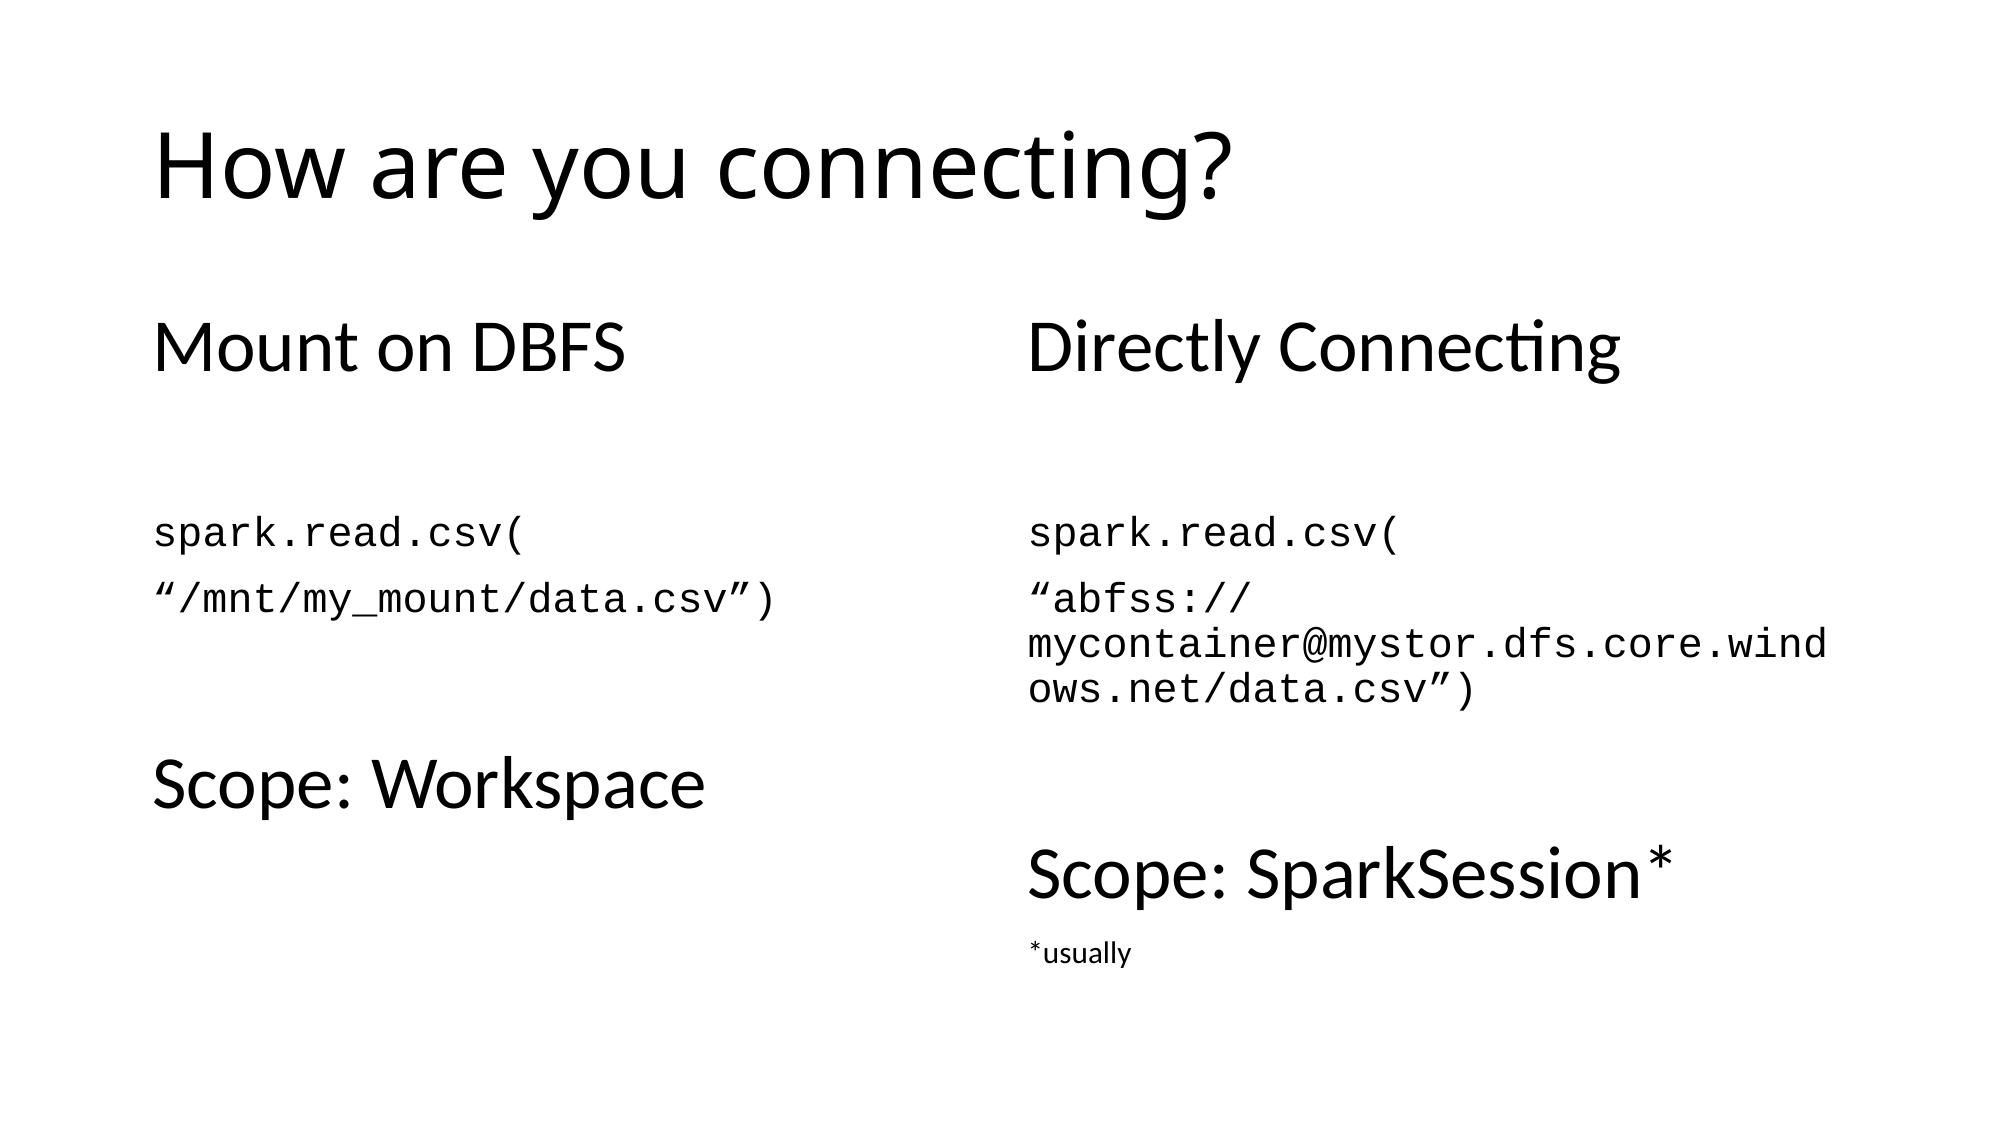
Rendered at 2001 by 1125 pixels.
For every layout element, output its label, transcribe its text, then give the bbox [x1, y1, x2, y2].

list Mount on DBFS spark.read.csv( “/mnt/my_mount/data.csv”) Scope: Workspace [137, 299, 988, 1014]
list Directly Connecting spark.read.csv( “abfss://mycontainer@mystor.dfs.core.windows.net/data.csv”) Scope: SparkSession* *usually [1012, 299, 1863, 1014]
title How are you connecting? [137, 59, 1863, 278]
